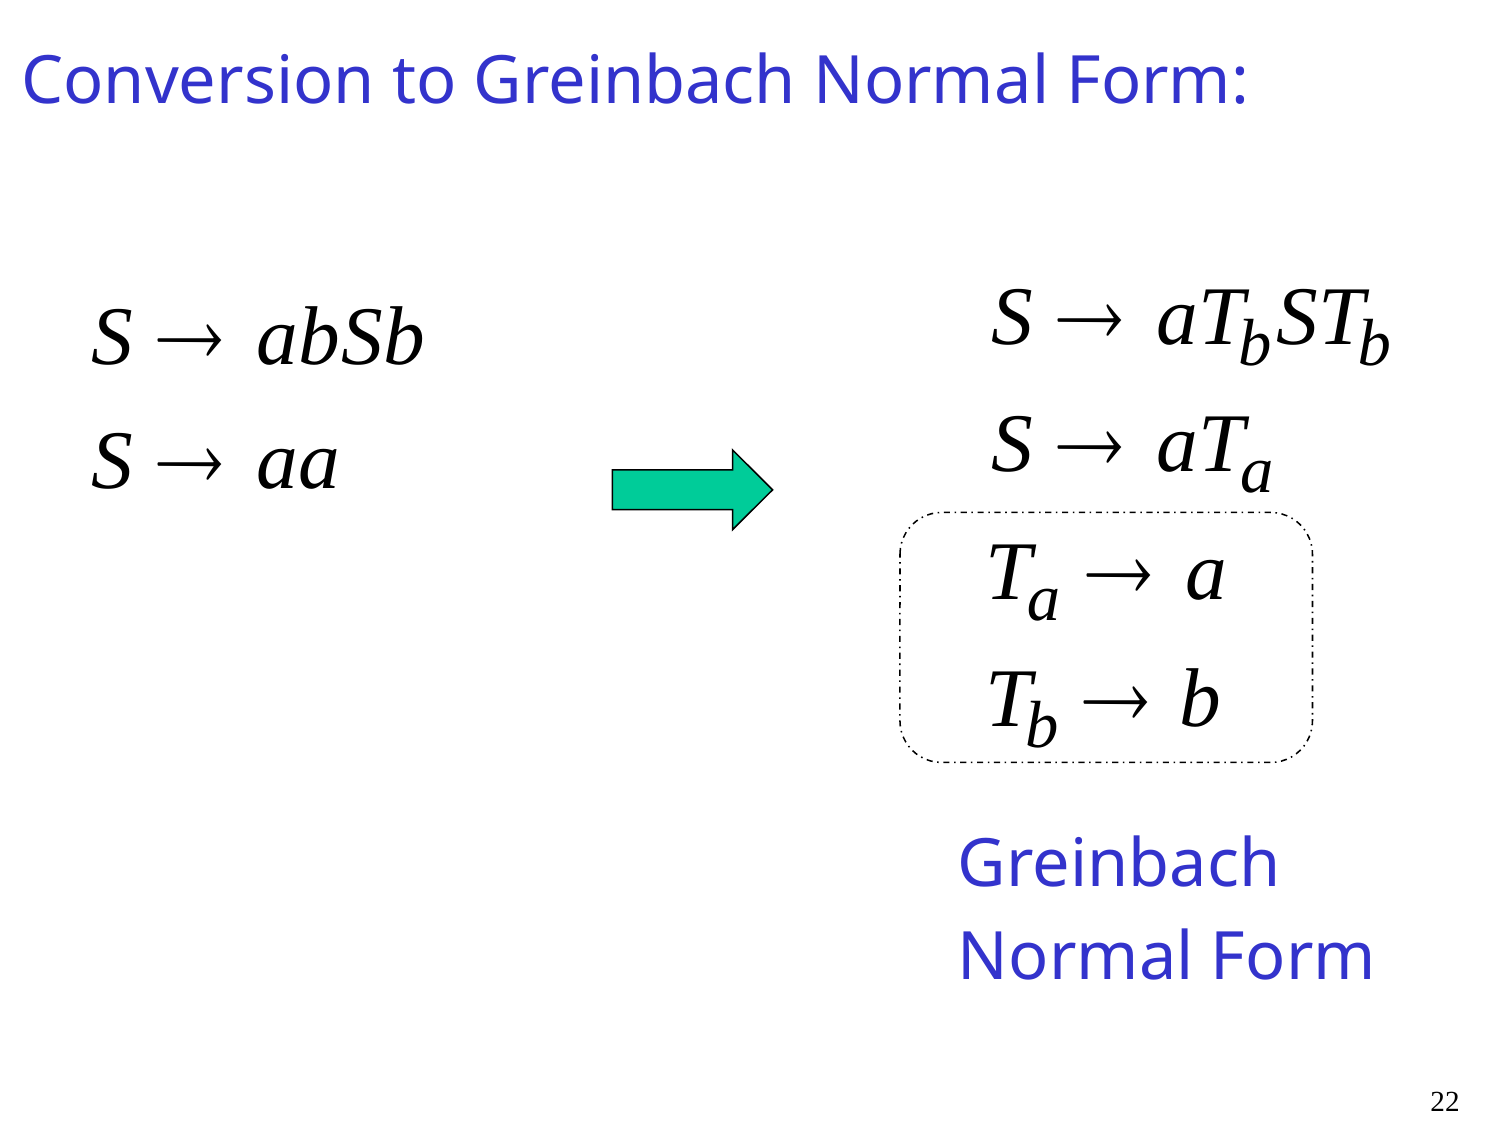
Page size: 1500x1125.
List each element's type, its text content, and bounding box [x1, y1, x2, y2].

text_box Conversion to Greinbach Normal Form: [6, 29, 1266, 124]
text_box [987, 274, 1394, 755]
text_box [899, 512, 989, 763]
text_box [612, 450, 773, 530]
text_box Greinbach Normal Form [943, 812, 1392, 1001]
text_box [87, 299, 426, 496]
slide_number 22 [1162, 1074, 1476, 1125]
